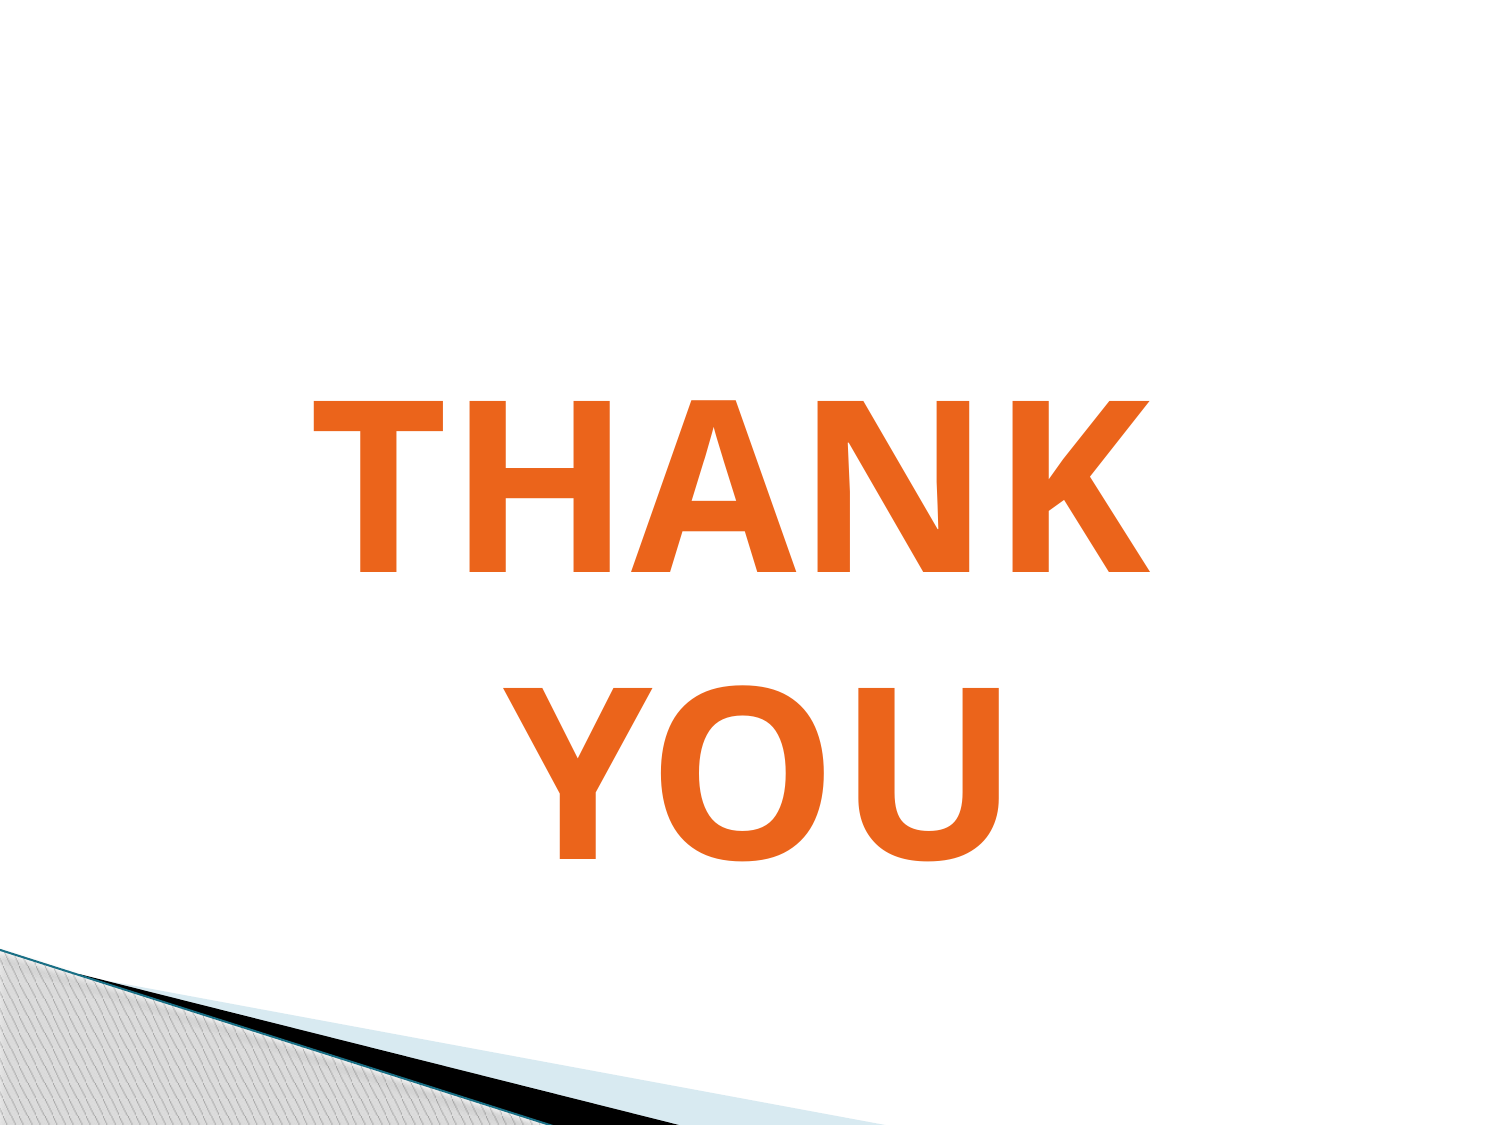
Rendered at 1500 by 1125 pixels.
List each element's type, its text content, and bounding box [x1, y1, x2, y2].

text_box THANK YOU [22, 324, 1500, 915]
